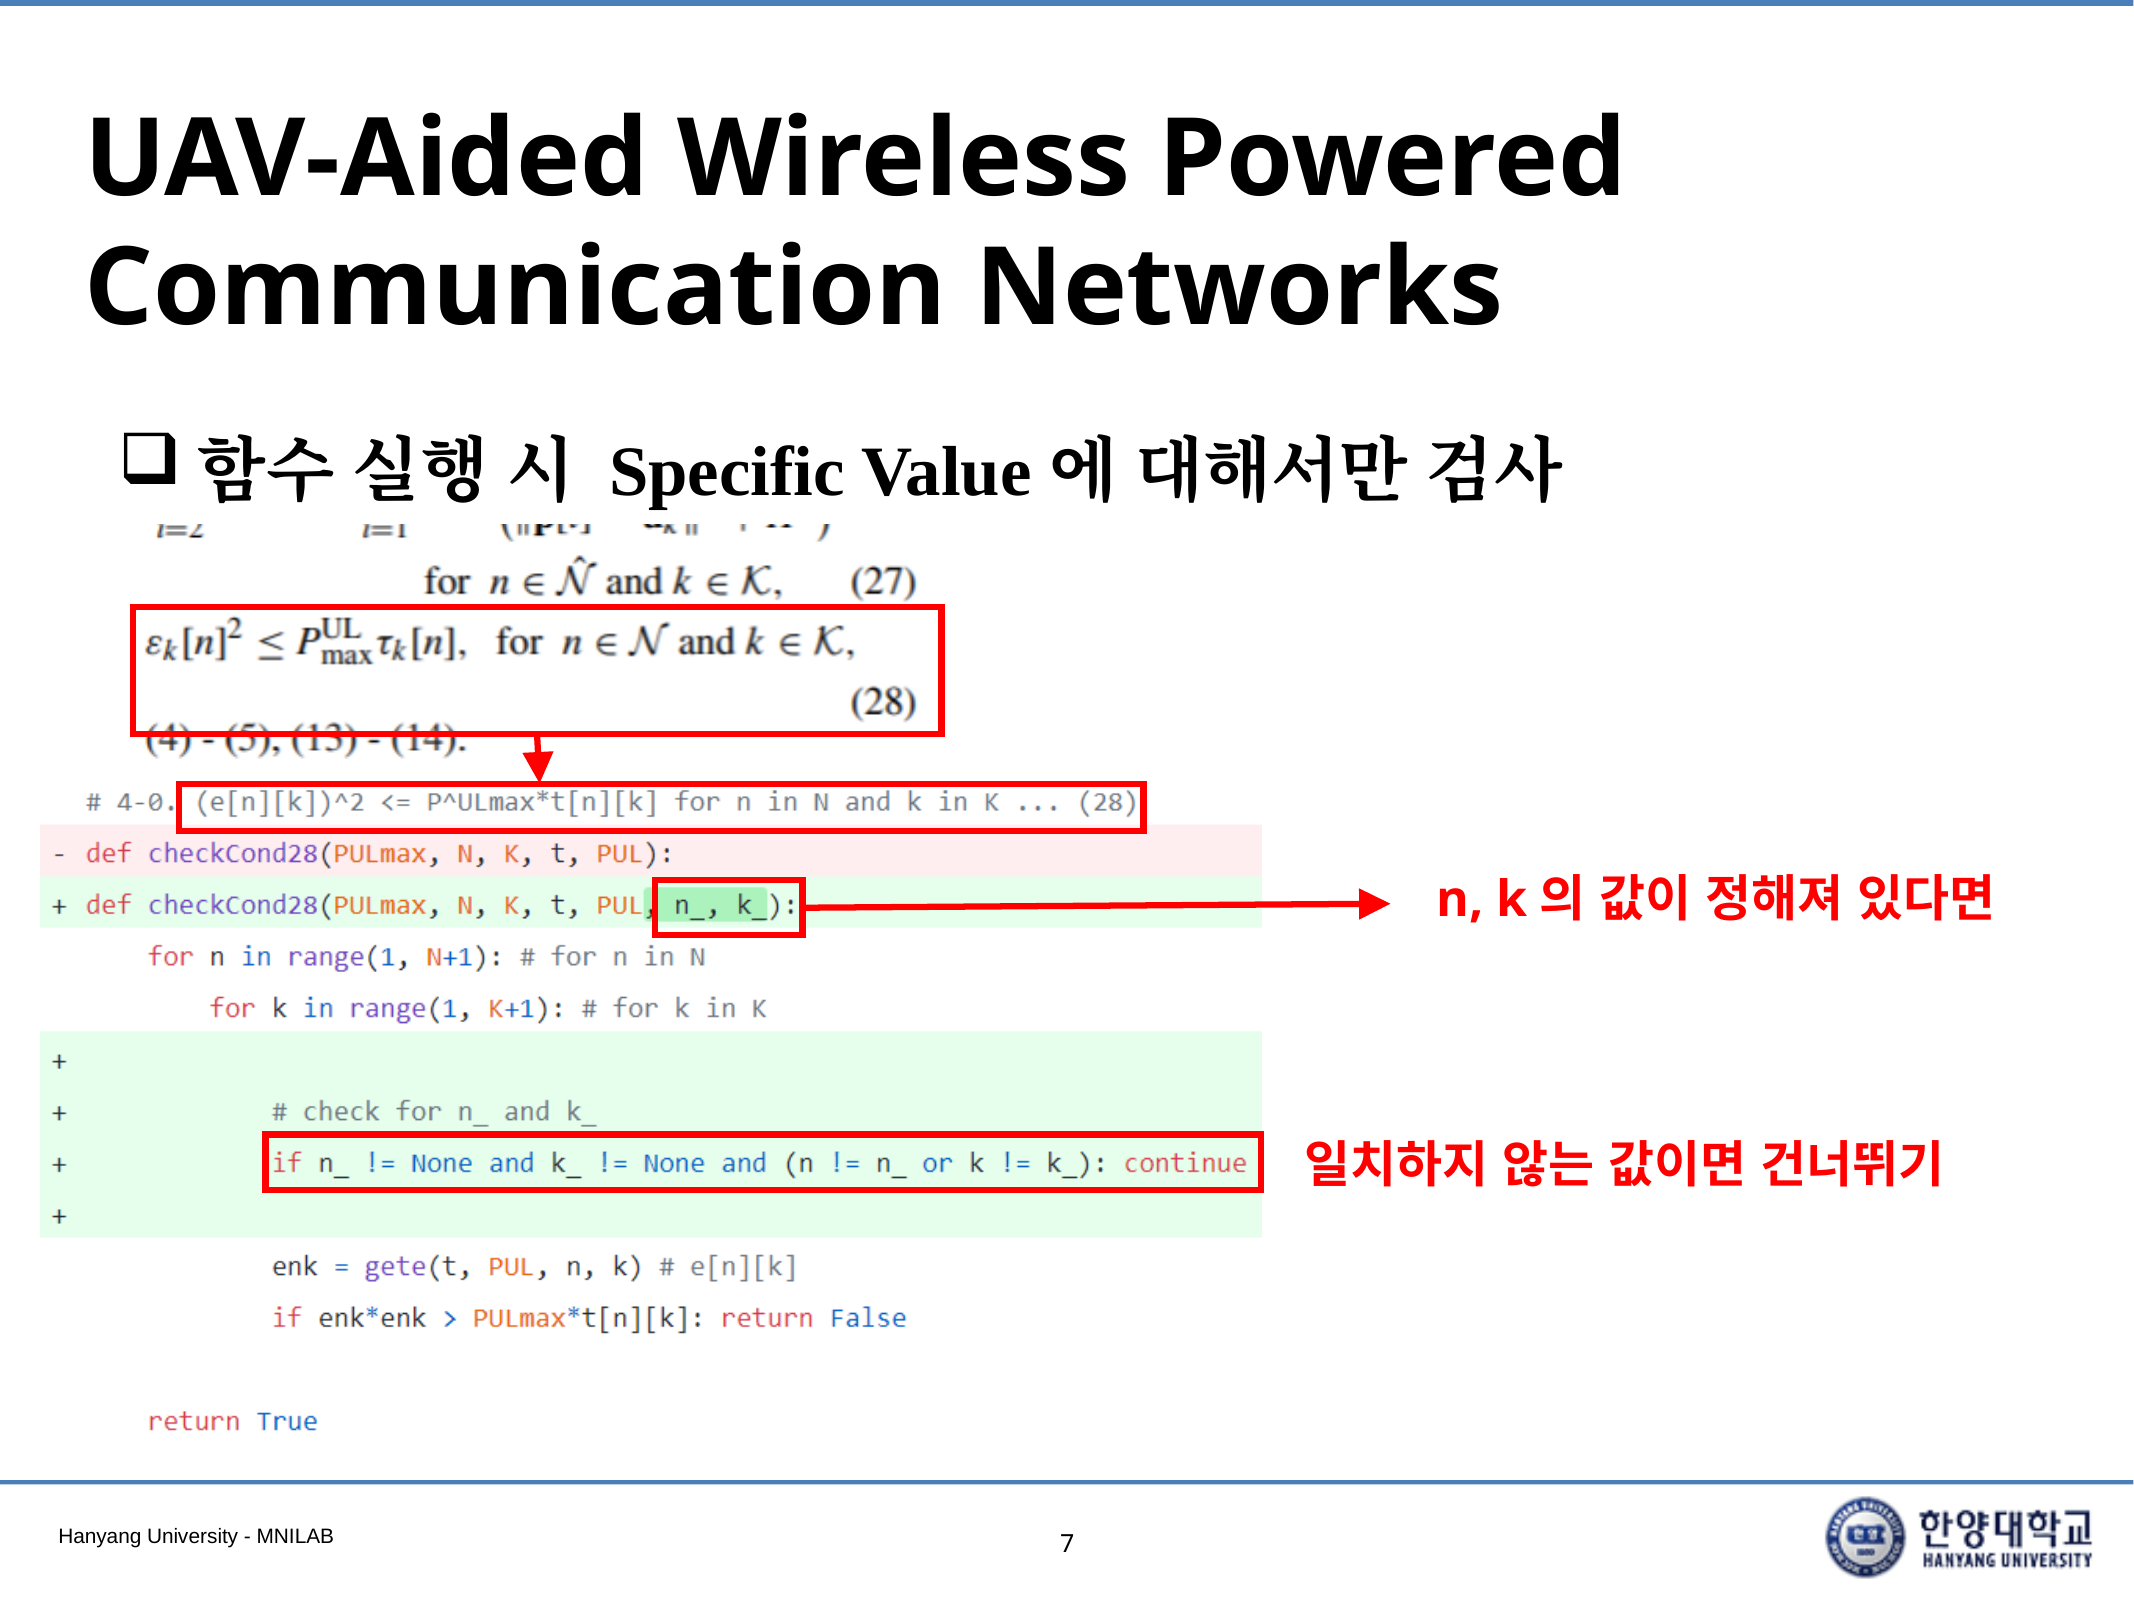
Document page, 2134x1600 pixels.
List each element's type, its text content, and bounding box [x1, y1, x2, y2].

picture [110, 524, 942, 775]
picture [1797, 1495, 2128, 1581]
slide_number 7 [1037, 1518, 1098, 1567]
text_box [802, 903, 1391, 908]
list 함수 실행 시 Specific Value에 대해서만 검사 [109, 399, 2003, 549]
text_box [536, 733, 540, 784]
text_box n, k의 값이 정해져 있다면 [1428, 858, 2005, 935]
text_box 일치하지 않는 값이면 건너뛰기 [1296, 1123, 1954, 1201]
picture [40, 778, 1262, 1447]
title UAV-Aided Wireless Powered Communication Networks [75, 41, 2058, 393]
